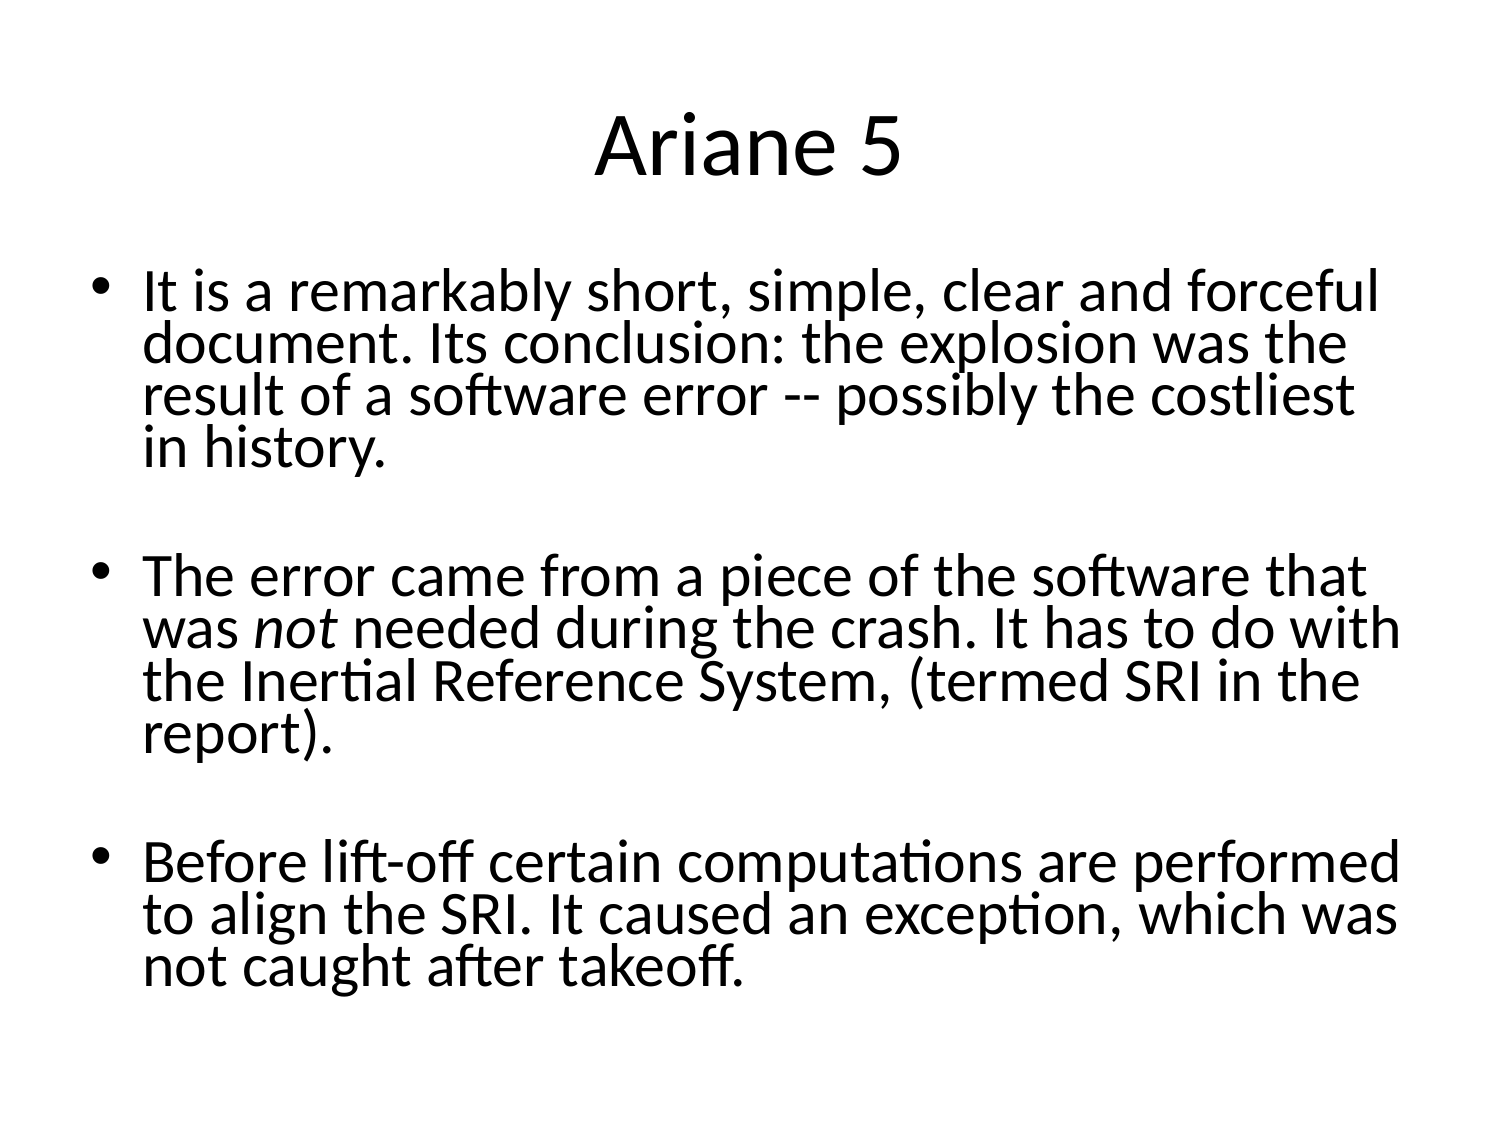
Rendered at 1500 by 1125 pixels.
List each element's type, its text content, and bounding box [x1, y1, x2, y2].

title Ariane 5 [75, 45, 1425, 233]
list It is a remarkably short, simple, clear and forceful document. Its conclusion: the explosion was the result of a software error -- possibly the costliest in history. The error came from a piece of the software that was not needed during the crash. It has to do with the Inertial Reference System, (termed SRI in the report). Before lift-off certain computations are performed to align the SRI. It caused an exception, which was not caught after takeoff. [75, 262, 1425, 1005]
